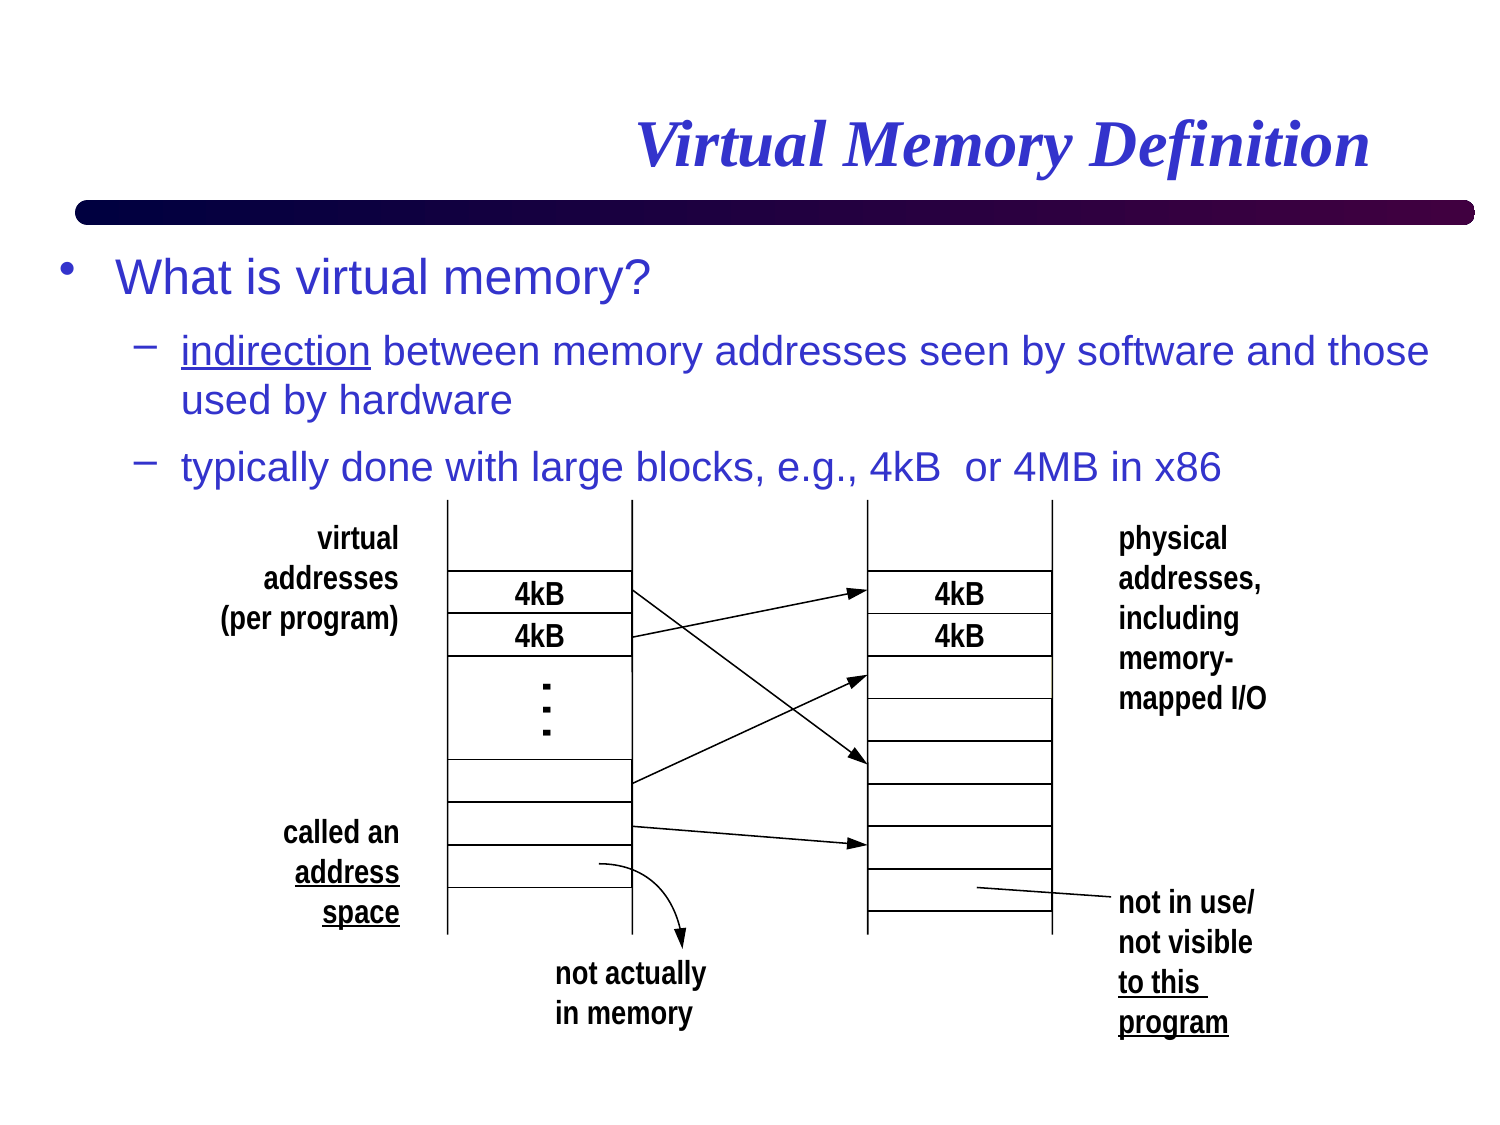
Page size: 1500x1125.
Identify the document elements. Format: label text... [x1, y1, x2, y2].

title Virtual Memory Definition [112, 37, 1388, 188]
text_box [638, 826, 862, 850]
text_box virtual addresses (per program) [205, 508, 414, 644]
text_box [447, 499, 633, 935]
text_box not actually in memory [540, 943, 723, 1039]
text_box [633, 871, 687, 943]
text_box physical addresses, including memory- mapped I/O [1103, 508, 1283, 724]
text_box [638, 675, 862, 781]
text_box [638, 587, 862, 637]
list What is virtual memory? indirection between memory addresses seen by software and those used by hardware typically done with large blocks, e.g., 4kB or 4MB in x86 [43, 237, 1457, 538]
text_box [794, 709, 862, 763]
text_box called an address space [268, 802, 415, 938]
text_box not in use/ not visible to this program [1103, 873, 1270, 1048]
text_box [867, 499, 1053, 935]
